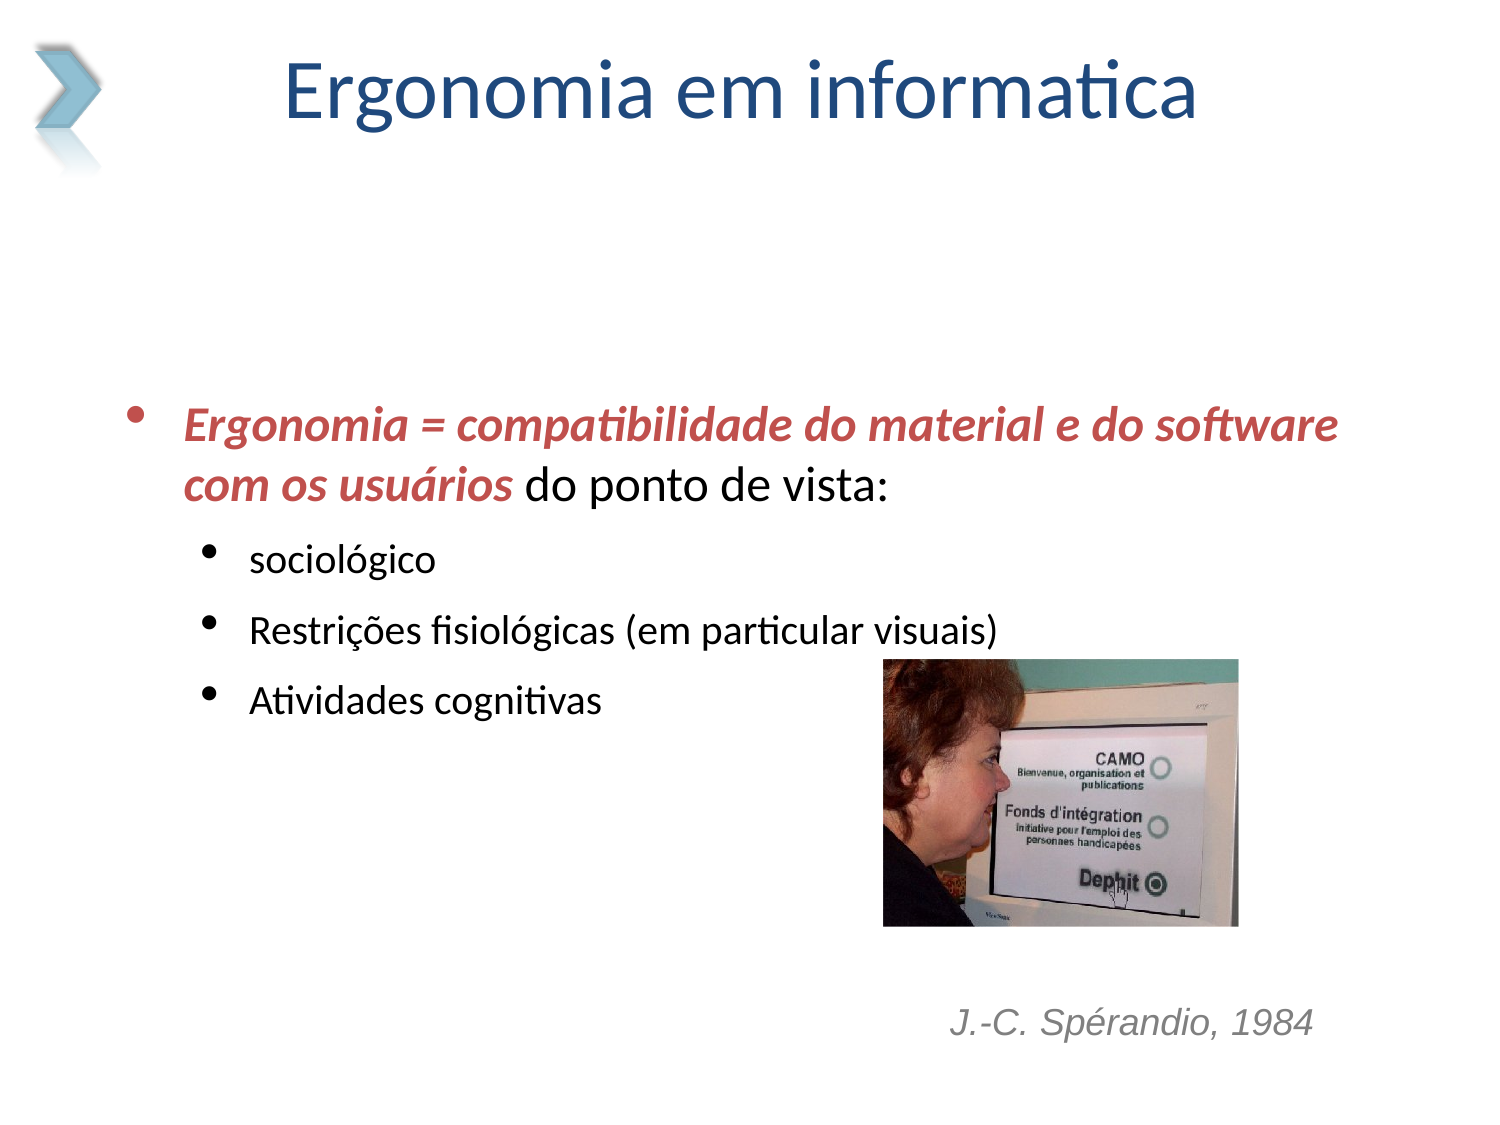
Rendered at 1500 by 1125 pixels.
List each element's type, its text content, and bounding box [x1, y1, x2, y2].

picture [23, 34, 113, 224]
text_box Ergonomia = compatibilidade do material e do software com os usuários do ponto de vista: sociológico Restrições fisiológicas (em particular visuais) Atividades cognitivas [112, 324, 1365, 1000]
text_box Ergonomia em informatica [75, 0, 1425, 144]
text_box J.-C. Spérandio, 1984 [935, 990, 1329, 1051]
picture [883, 658, 1239, 927]
